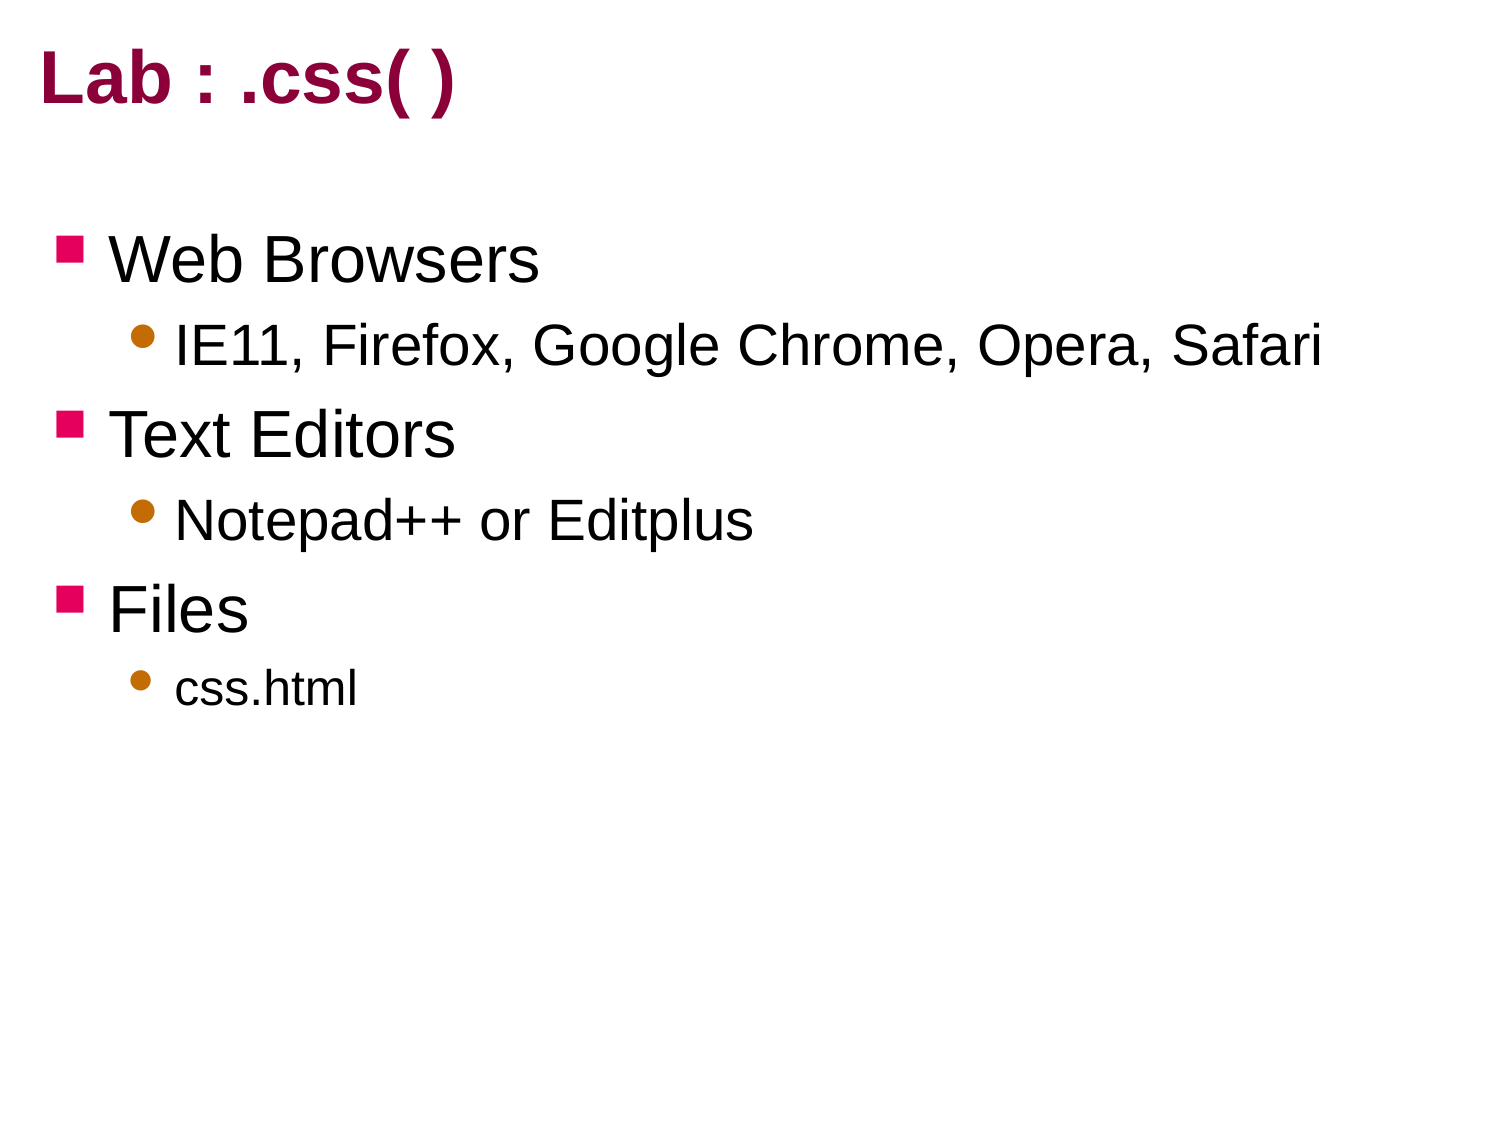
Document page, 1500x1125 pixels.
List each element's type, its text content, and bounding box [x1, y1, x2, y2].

title Lab : .css( ) [24, 0, 1500, 148]
list Web Browsers IE11, Firefox, Google Chrome, Opera, Safari Text Editors Notepad++ or Editplus Files css.html [37, 207, 1451, 1001]
